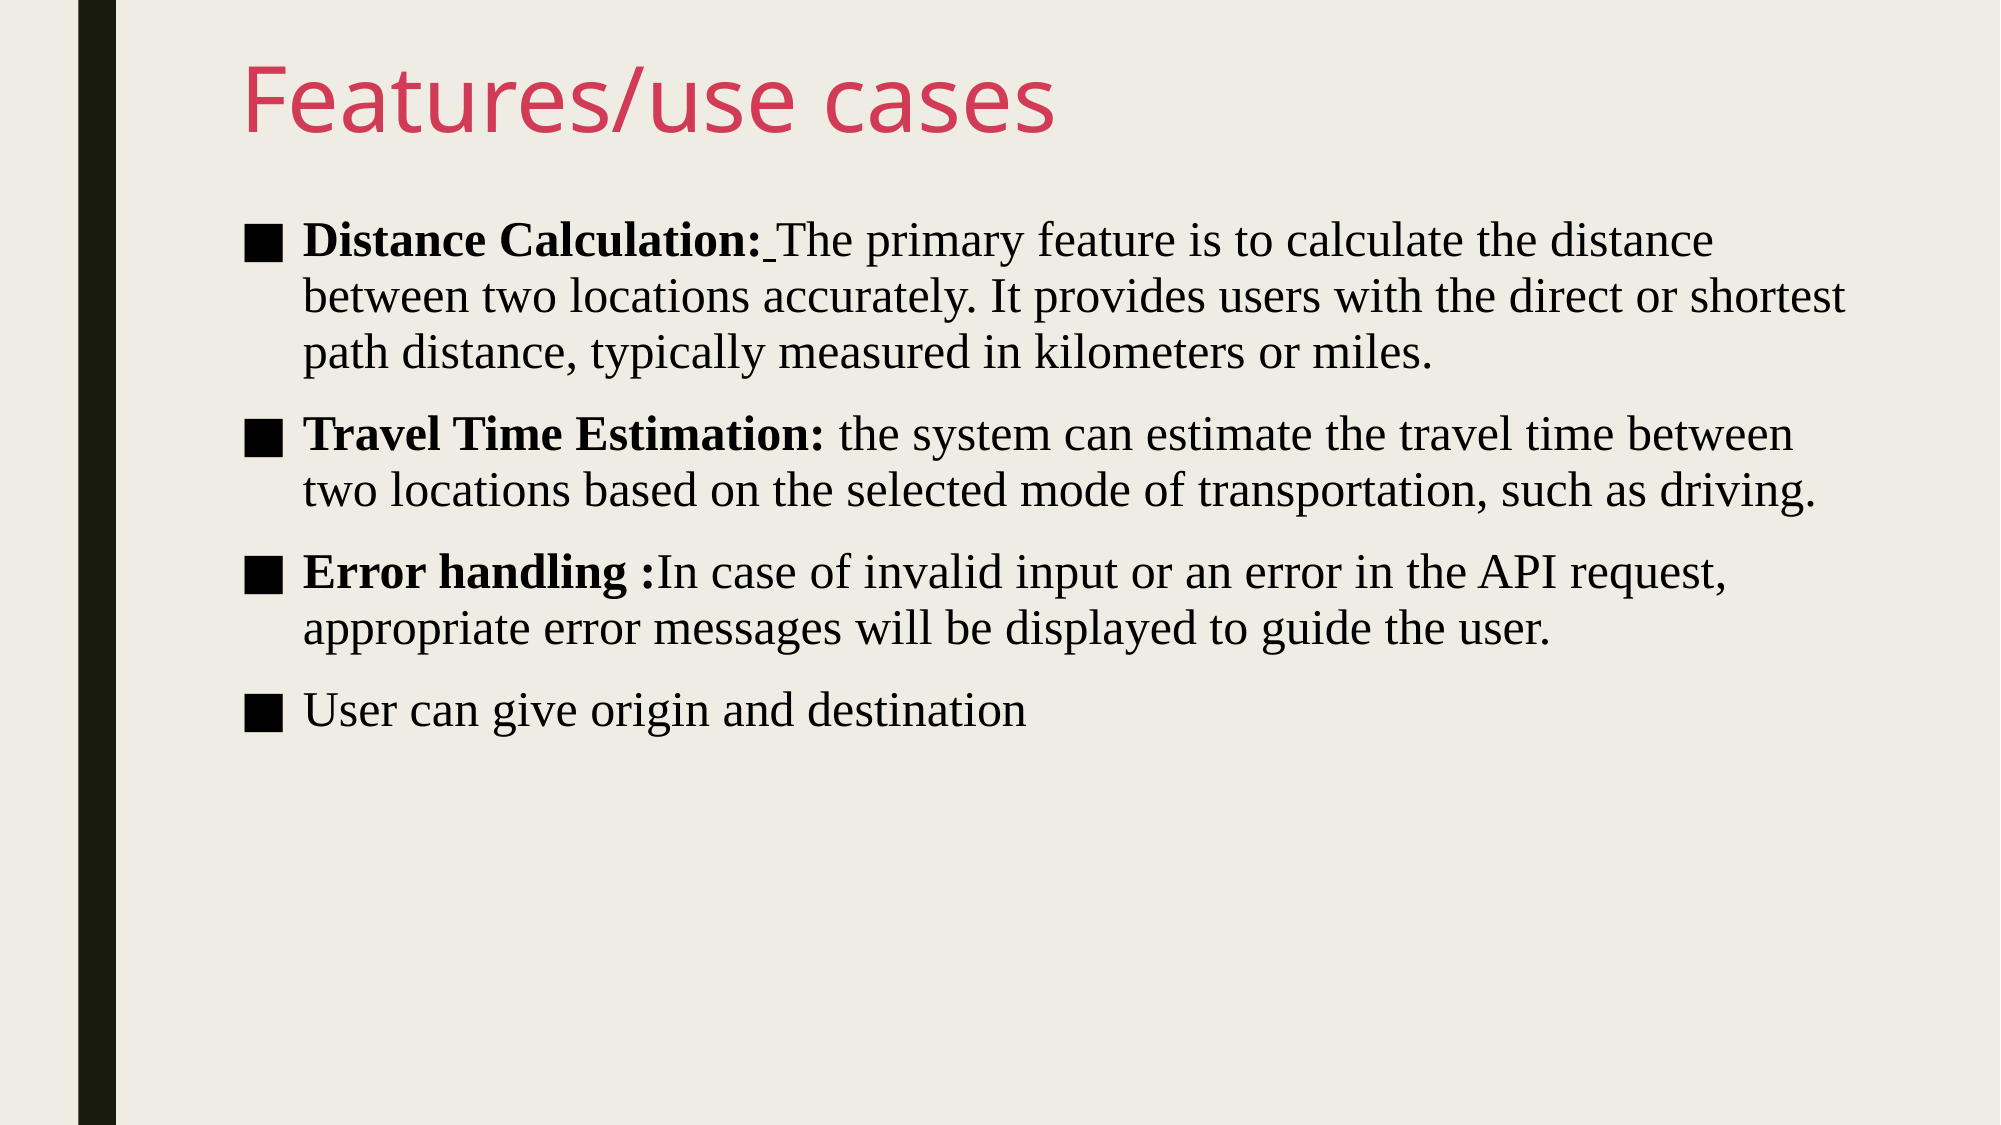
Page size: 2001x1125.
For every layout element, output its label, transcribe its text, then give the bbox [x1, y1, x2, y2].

title Features/use cases [225, 46, 1800, 203]
list Distance Calculation: The primary feature is to calculate the distance between two locations accurately. It provides users with the direct or shortest path distance, typically measured in kilometers or miles. Travel Time Estimation: the system can estimate the travel time between two locations based on the selected mode of transportation, such as driving. Error handling :In case of invalid input or an error in the API request, appropriate error messages will be displayed to guide the user.​ User can give origin and destination [225, 203, 1874, 1033]
